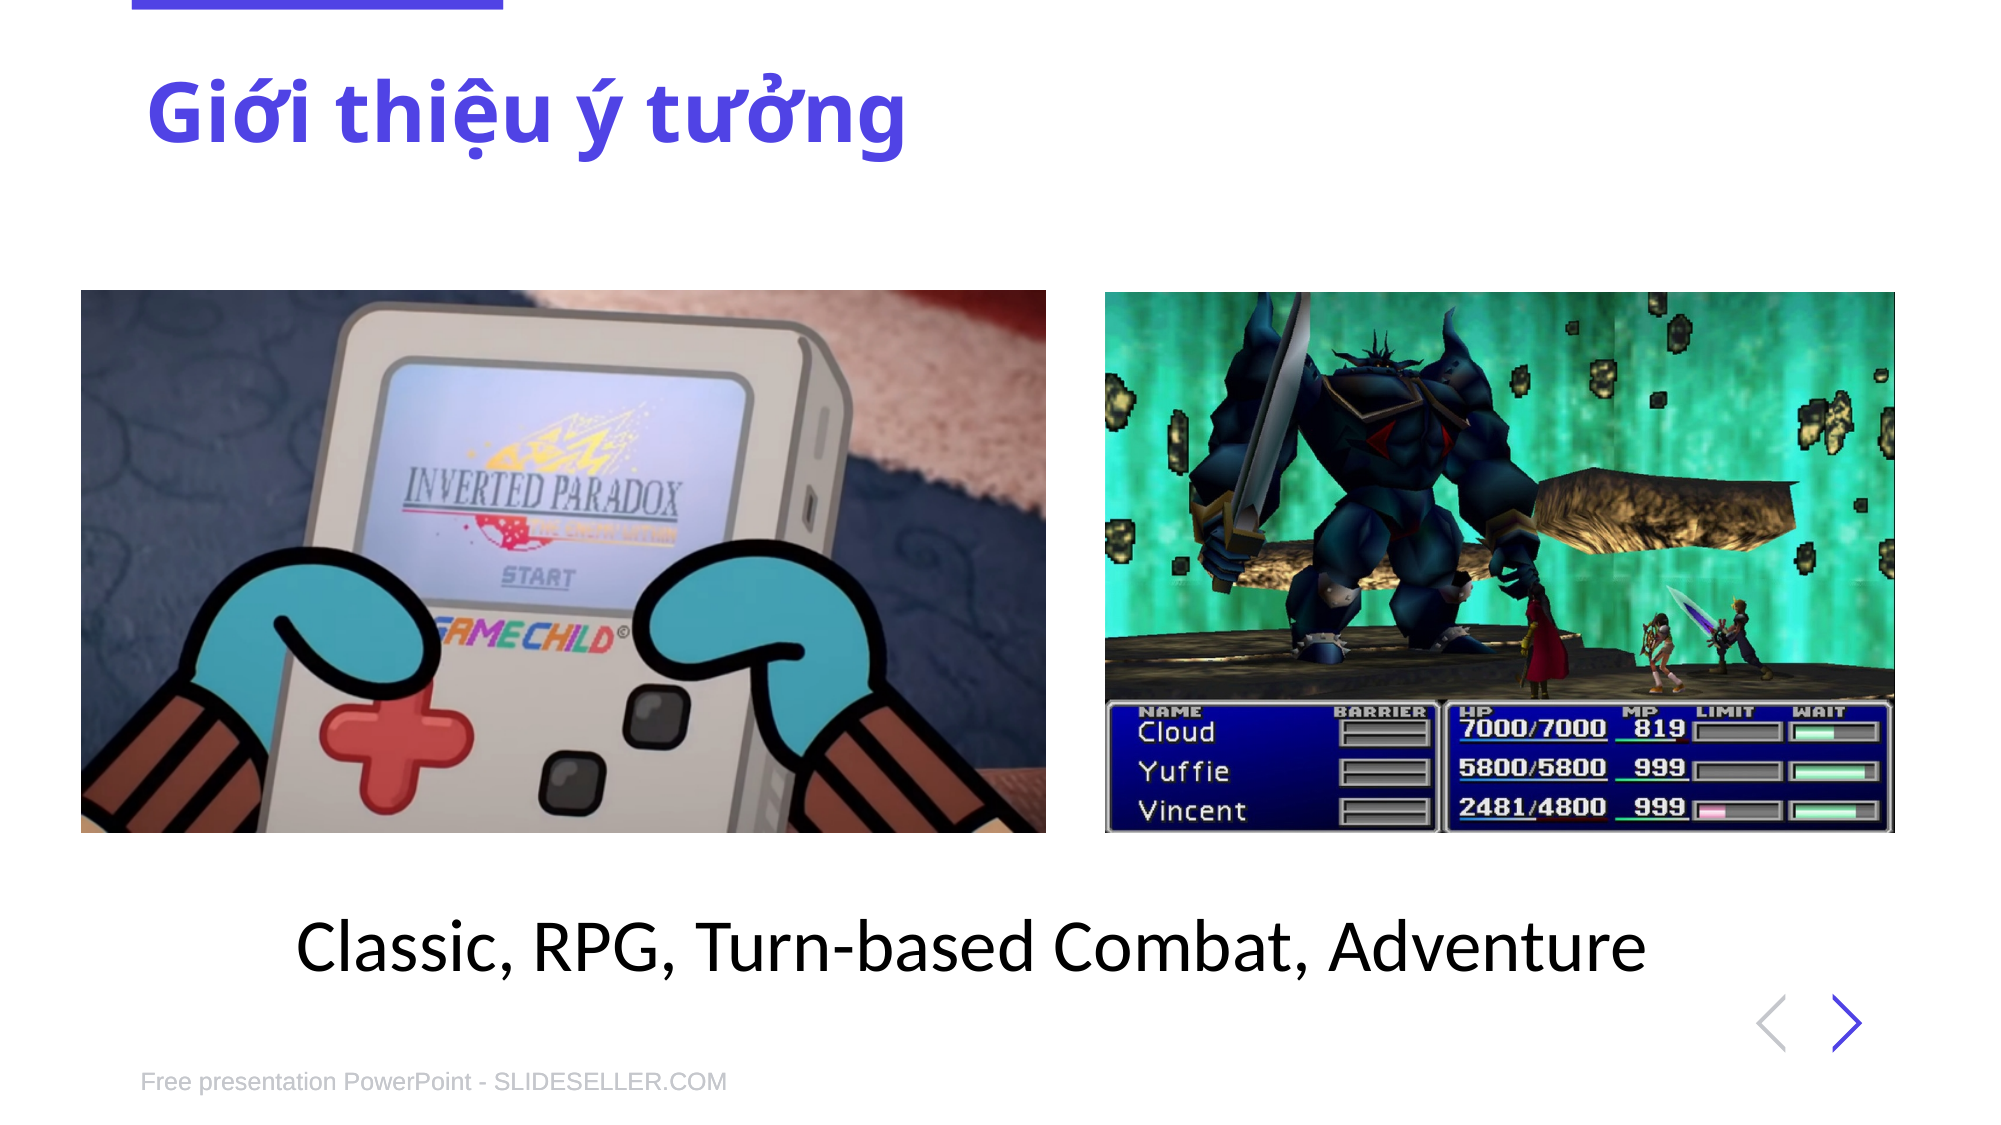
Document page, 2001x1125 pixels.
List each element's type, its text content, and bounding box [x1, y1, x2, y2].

text_box Classic, RPG, Turn-based Combat, Adventure [281, 888, 2000, 994]
picture [1105, 291, 1895, 834]
picture [81, 290, 1046, 834]
title Giới thiệu ý tưởng [130, 52, 1870, 157]
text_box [1755, 993, 1863, 1053]
